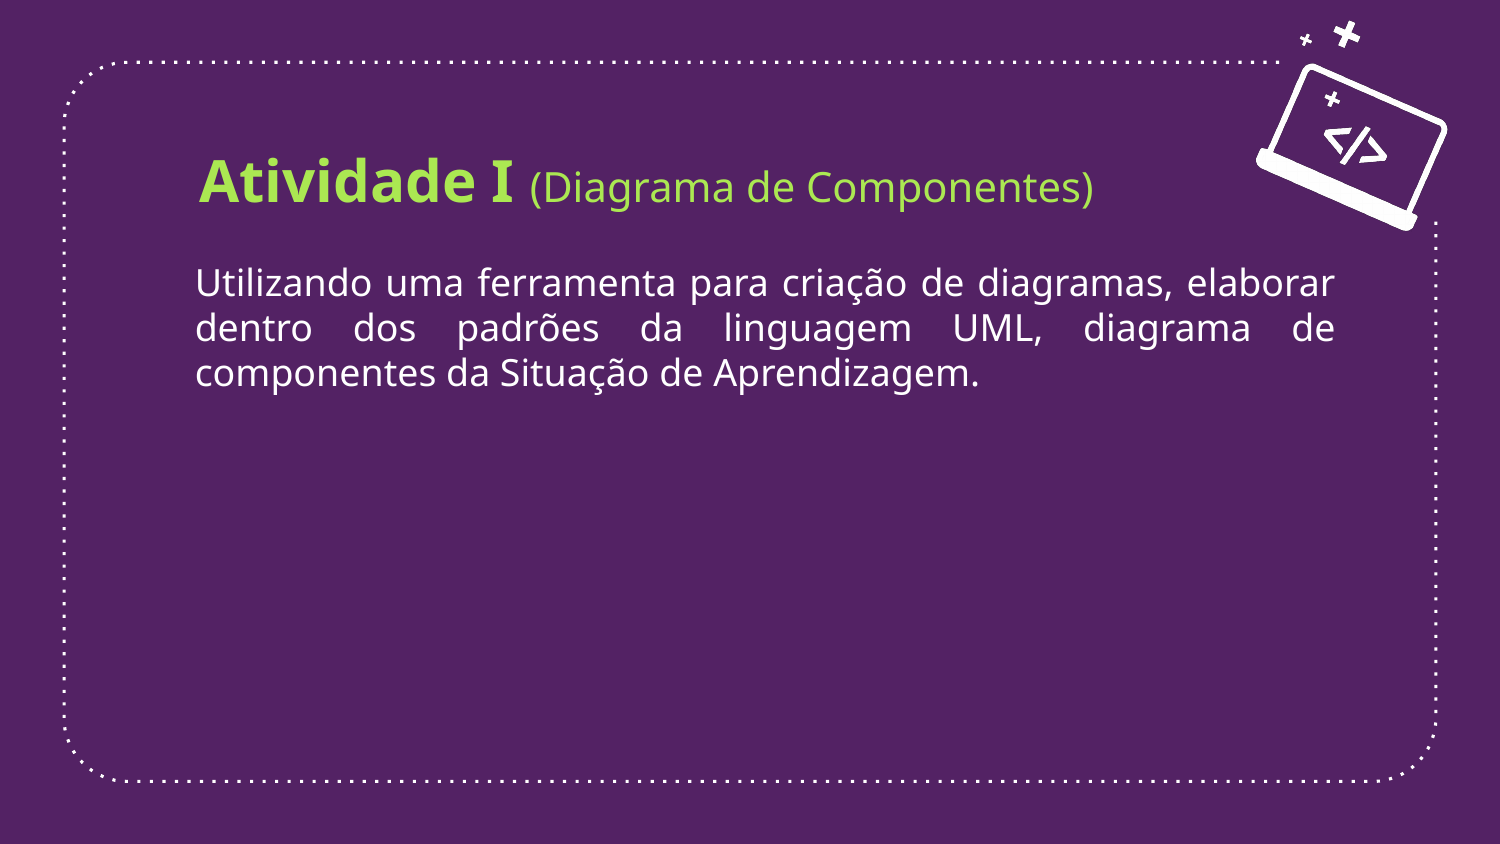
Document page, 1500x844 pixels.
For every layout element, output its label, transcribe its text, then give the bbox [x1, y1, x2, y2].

picture [1234, 0, 1490, 245]
text_box Atividade I (Diagrama de Componentes) [184, 119, 1166, 230]
text_box Utilizando uma ferramenta para criação de diagramas, elaborar dentro dos padrões da linguagem UML, diagrama de componentes da Situação de Aprendizagem. [167, 251, 1352, 427]
